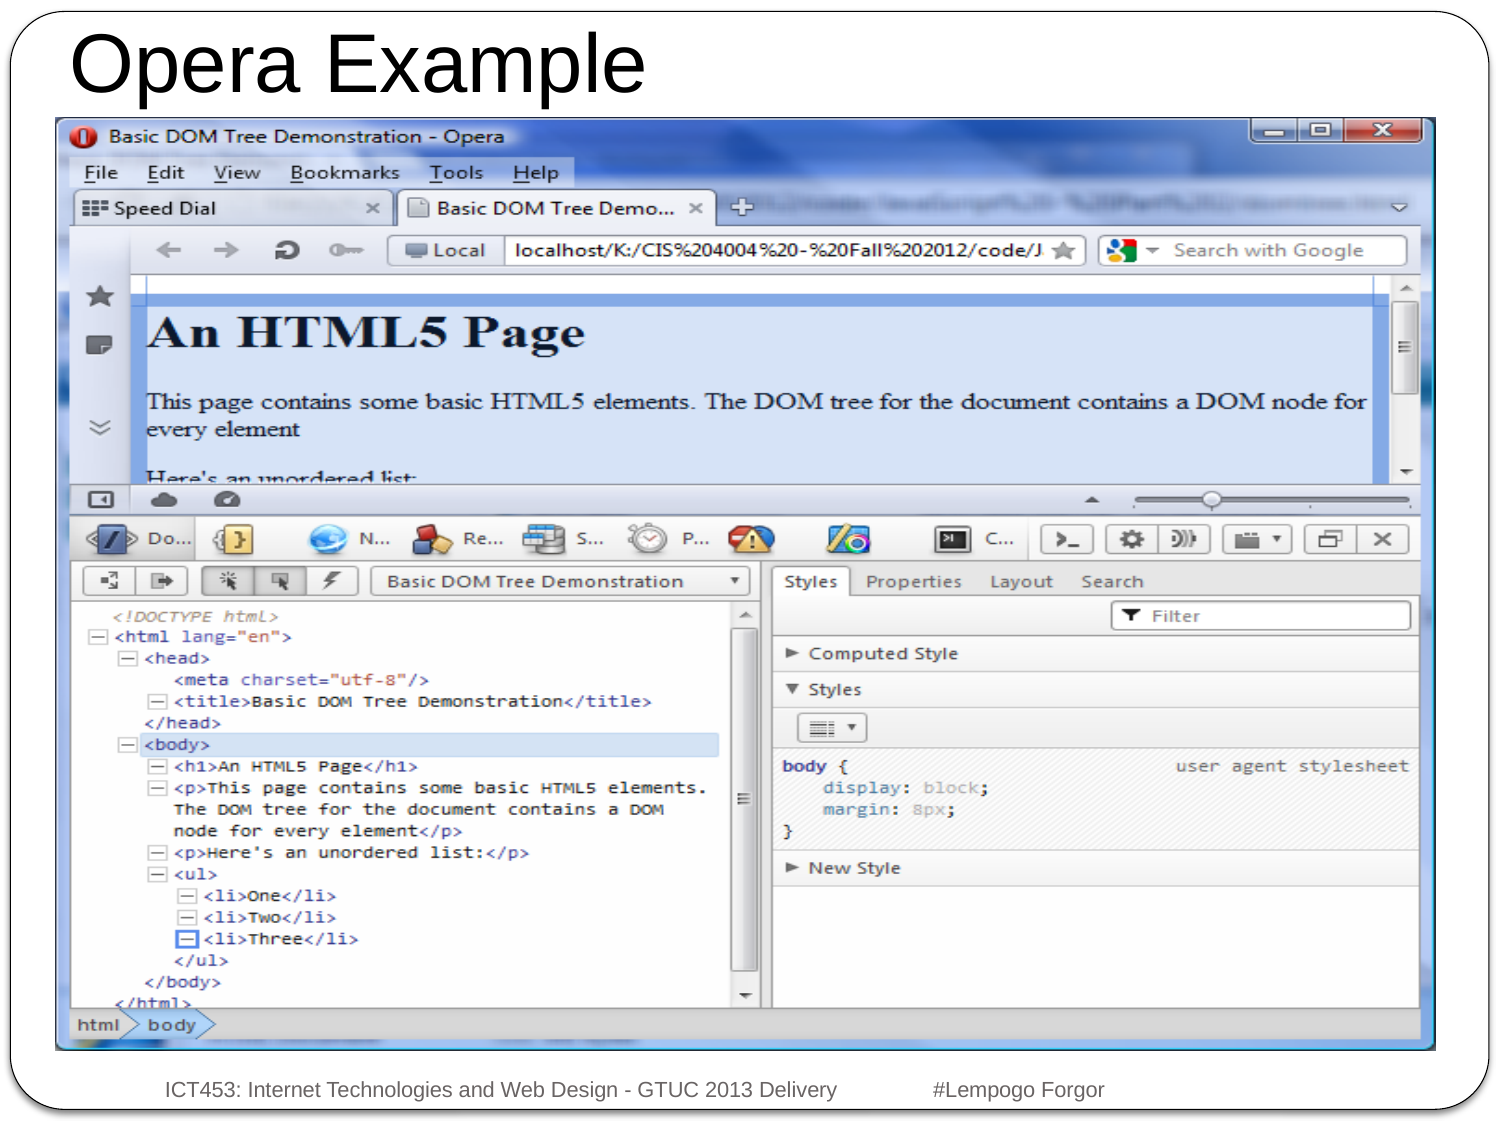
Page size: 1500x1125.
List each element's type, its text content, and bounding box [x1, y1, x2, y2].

text_box Opera Example [55, 1, 1436, 117]
footer ICT453: Internet Technologies and Web Design - GTUC 2013 Delivery #Lempogo Forgor [150, 1059, 1355, 1125]
picture [54, 117, 1436, 1052]
